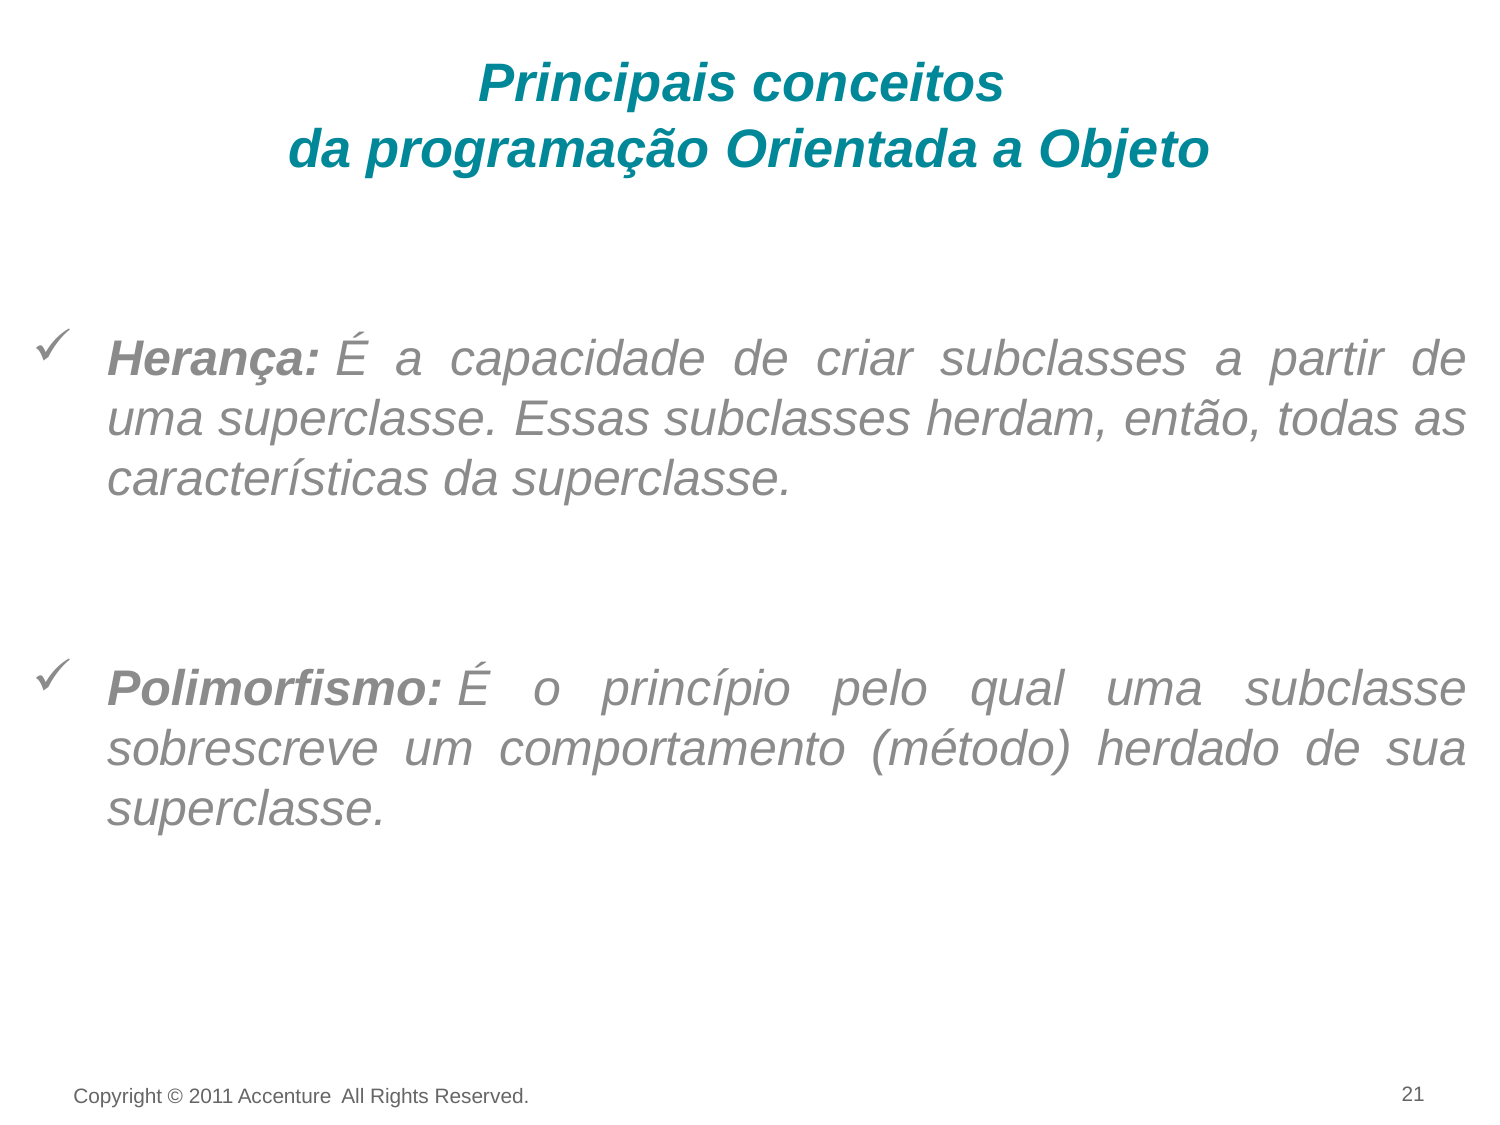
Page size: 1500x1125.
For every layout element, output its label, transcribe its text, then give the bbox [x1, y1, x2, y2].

subtitle Herança: É a capacidade de criar subclasses a partir de uma superclasse. Essas subclasses herdam, então, todas as características da superclasse. Polimorfismo: É o princípio pelo qual uma subclasse sobrescreve um comportamento (método) herdado de sua superclasse. [32, 250, 1468, 1033]
text_box Principais conceitos da programação Orientada a Objeto [0, 0, 1500, 178]
